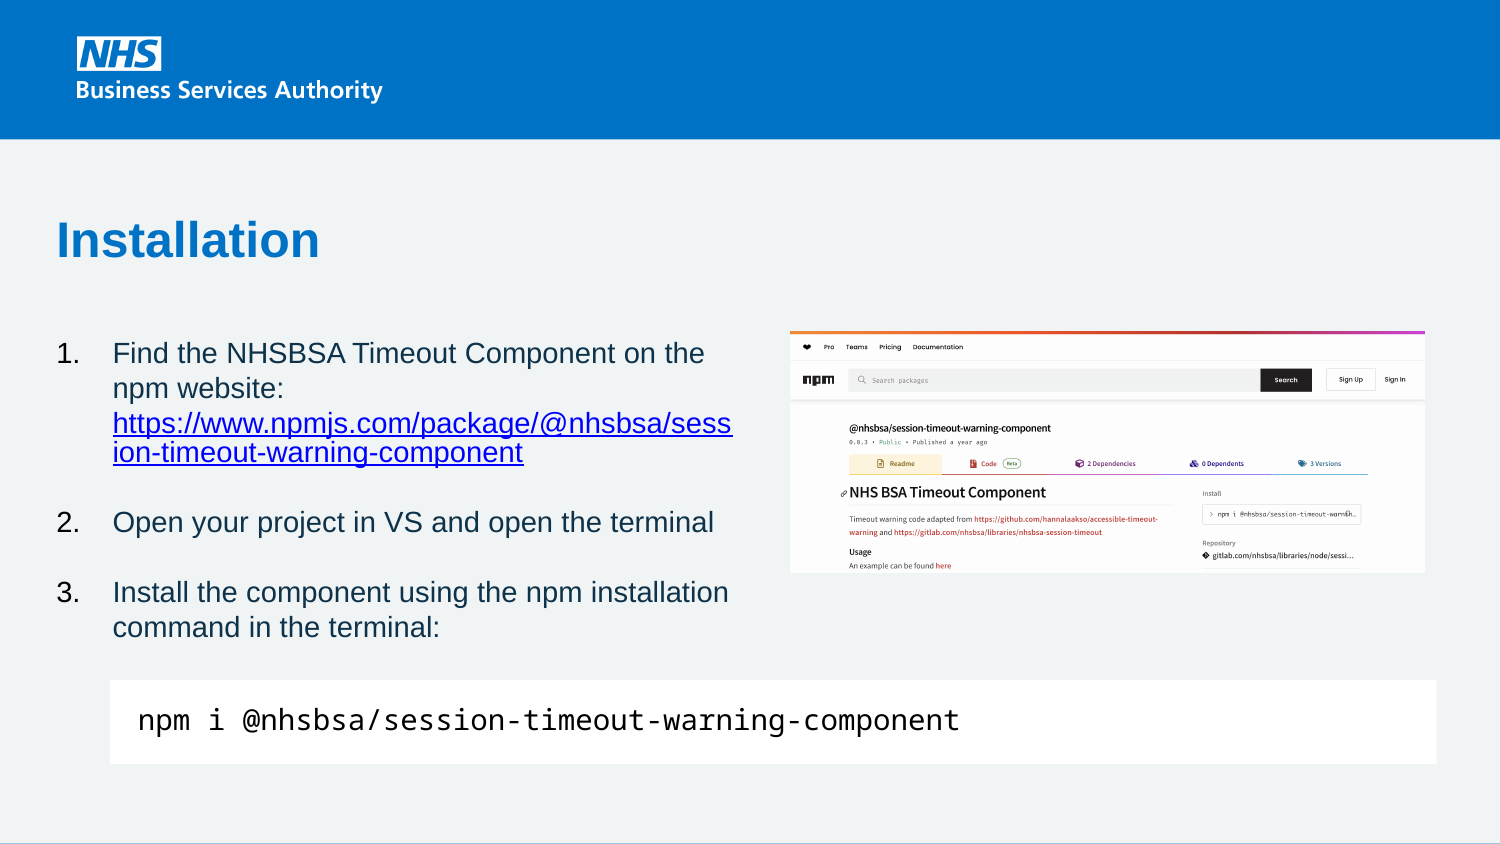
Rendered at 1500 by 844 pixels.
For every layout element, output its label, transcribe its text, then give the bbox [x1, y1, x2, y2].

title Installation [41, 200, 1426, 272]
picture [790, 331, 1426, 573]
text_box npm i @nhsbsa/session-timeout-warning-component [123, 693, 1382, 779]
picture [75, 36, 383, 104]
text_box Find the NHSBSA Timeout Component on the npm website: https://www.npmjs.com/package/@nhsbsa/session-timeout-warning-component Open your project in VS and open the terminal Install the component using the npm installation command in the terminal: [41, 319, 750, 765]
text_box [750, 678, 1439, 766]
